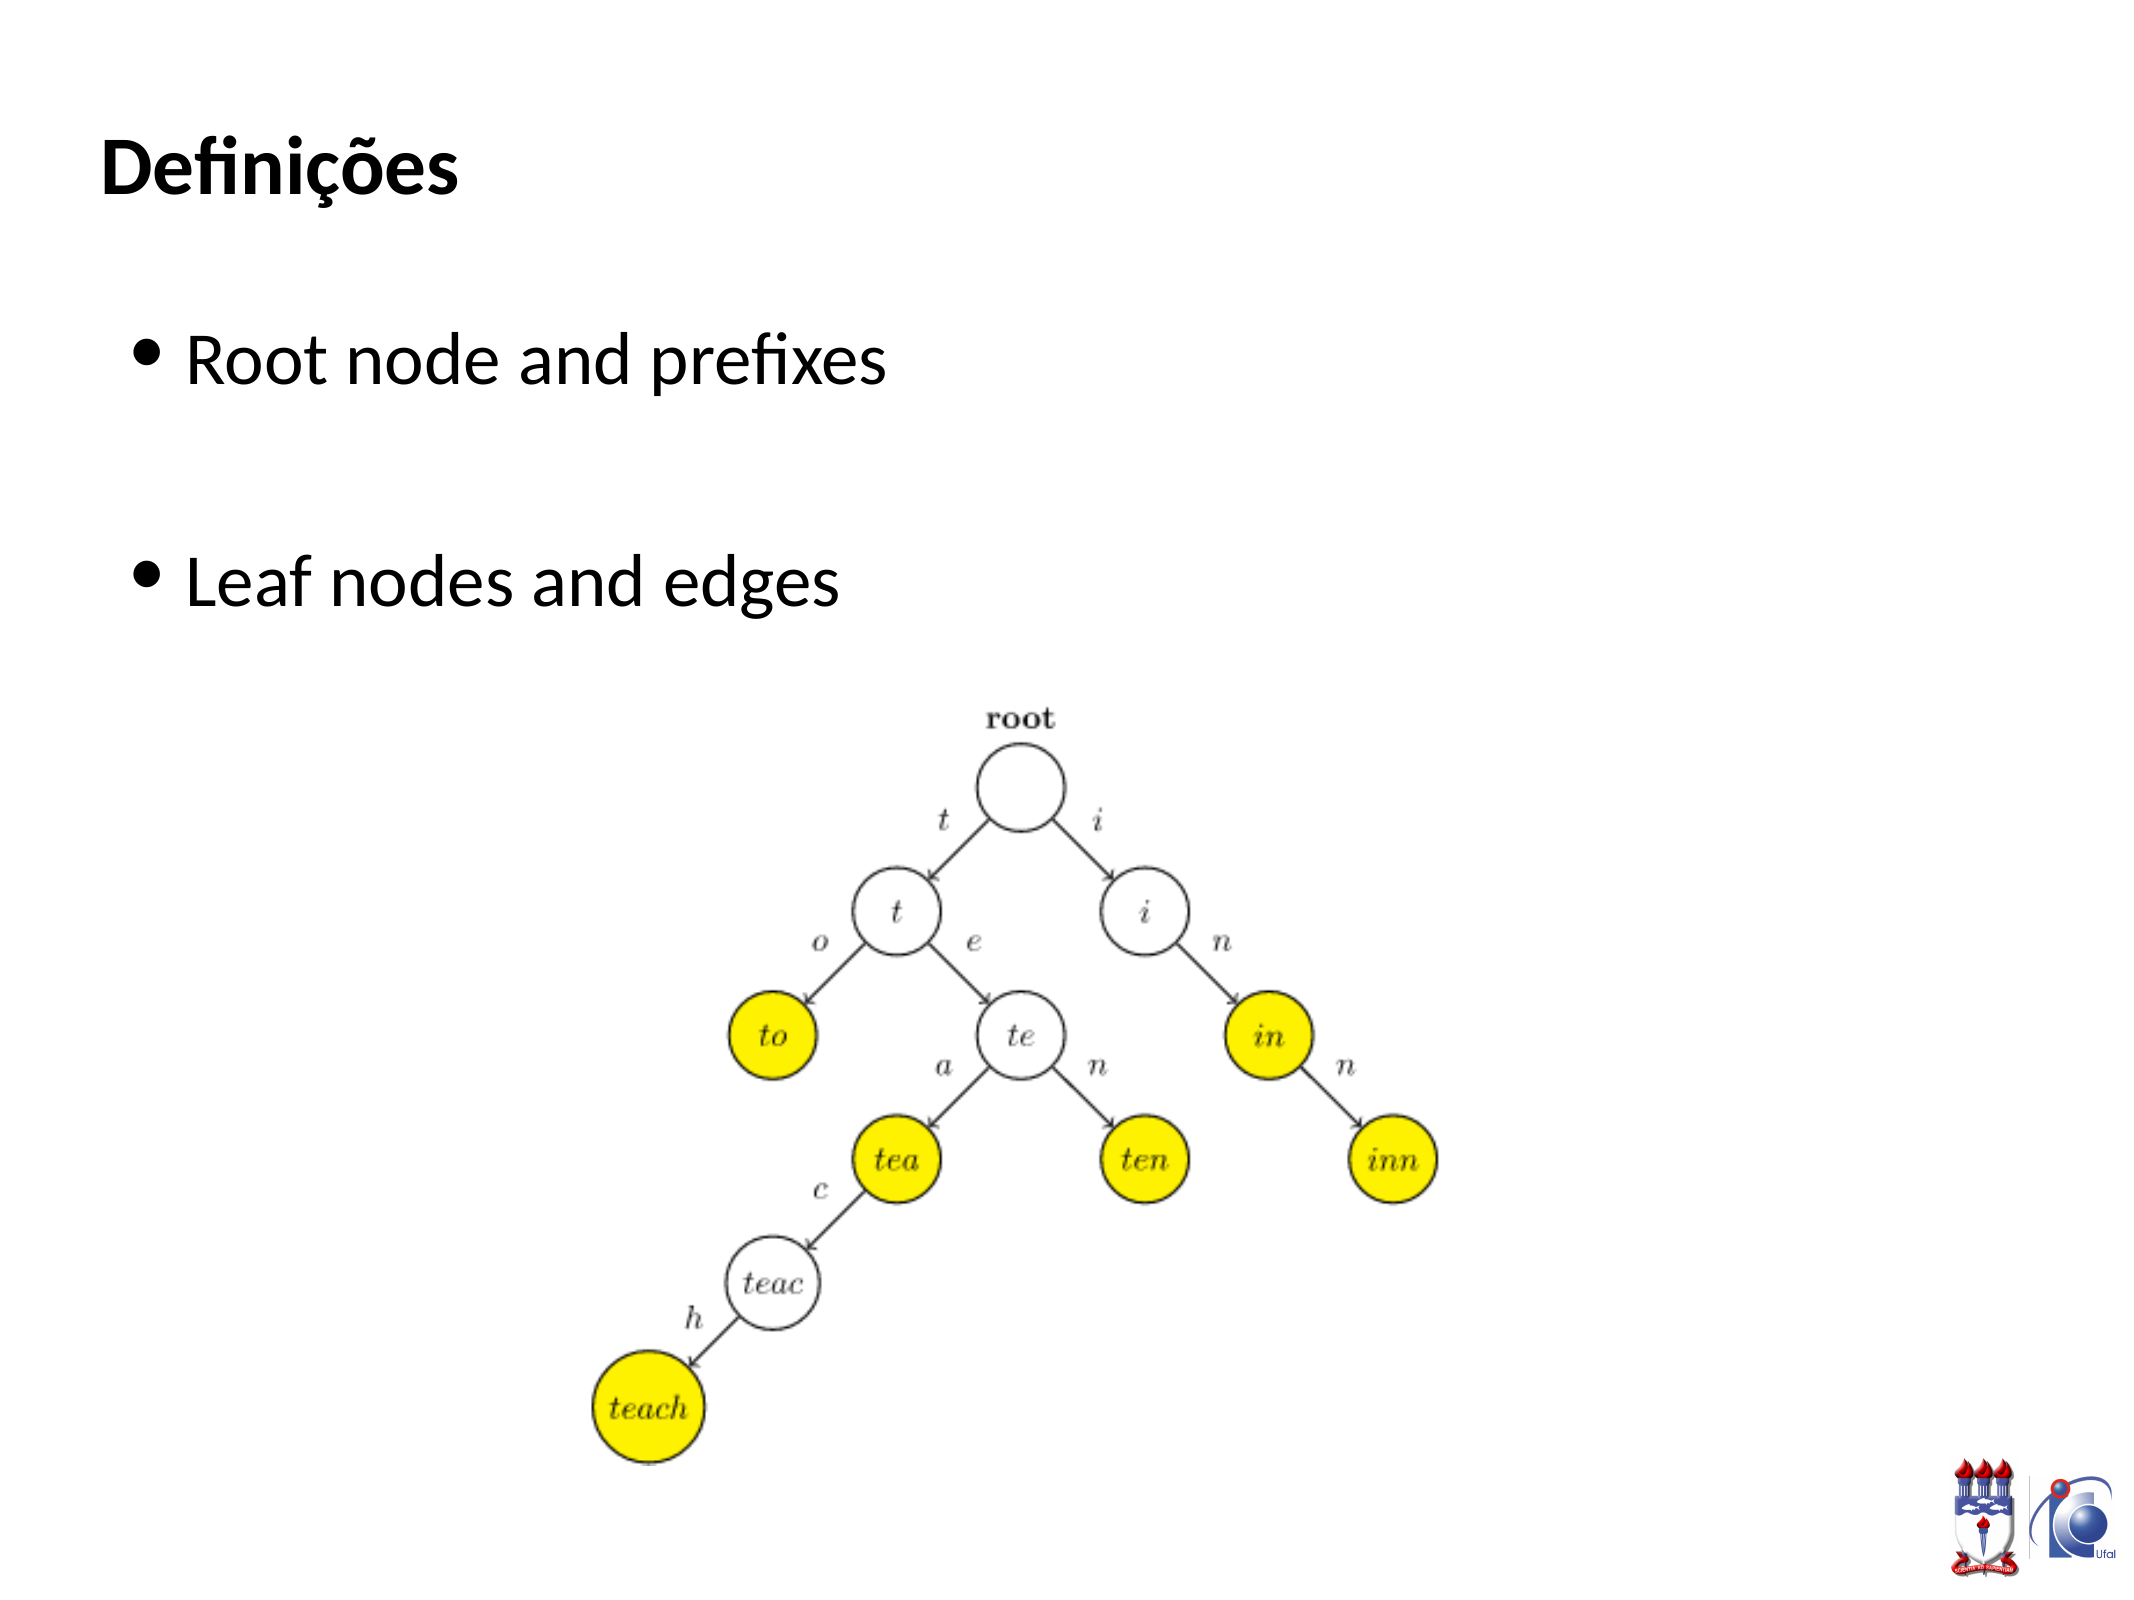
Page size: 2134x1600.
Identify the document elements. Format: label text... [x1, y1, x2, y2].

title Definições [92, 72, 2042, 250]
picture [1948, 1456, 2020, 1579]
picture [590, 705, 1441, 1466]
picture [2028, 1476, 2116, 1559]
list Root node and prefixes Leaf nodes and edges [120, 301, 1981, 1493]
